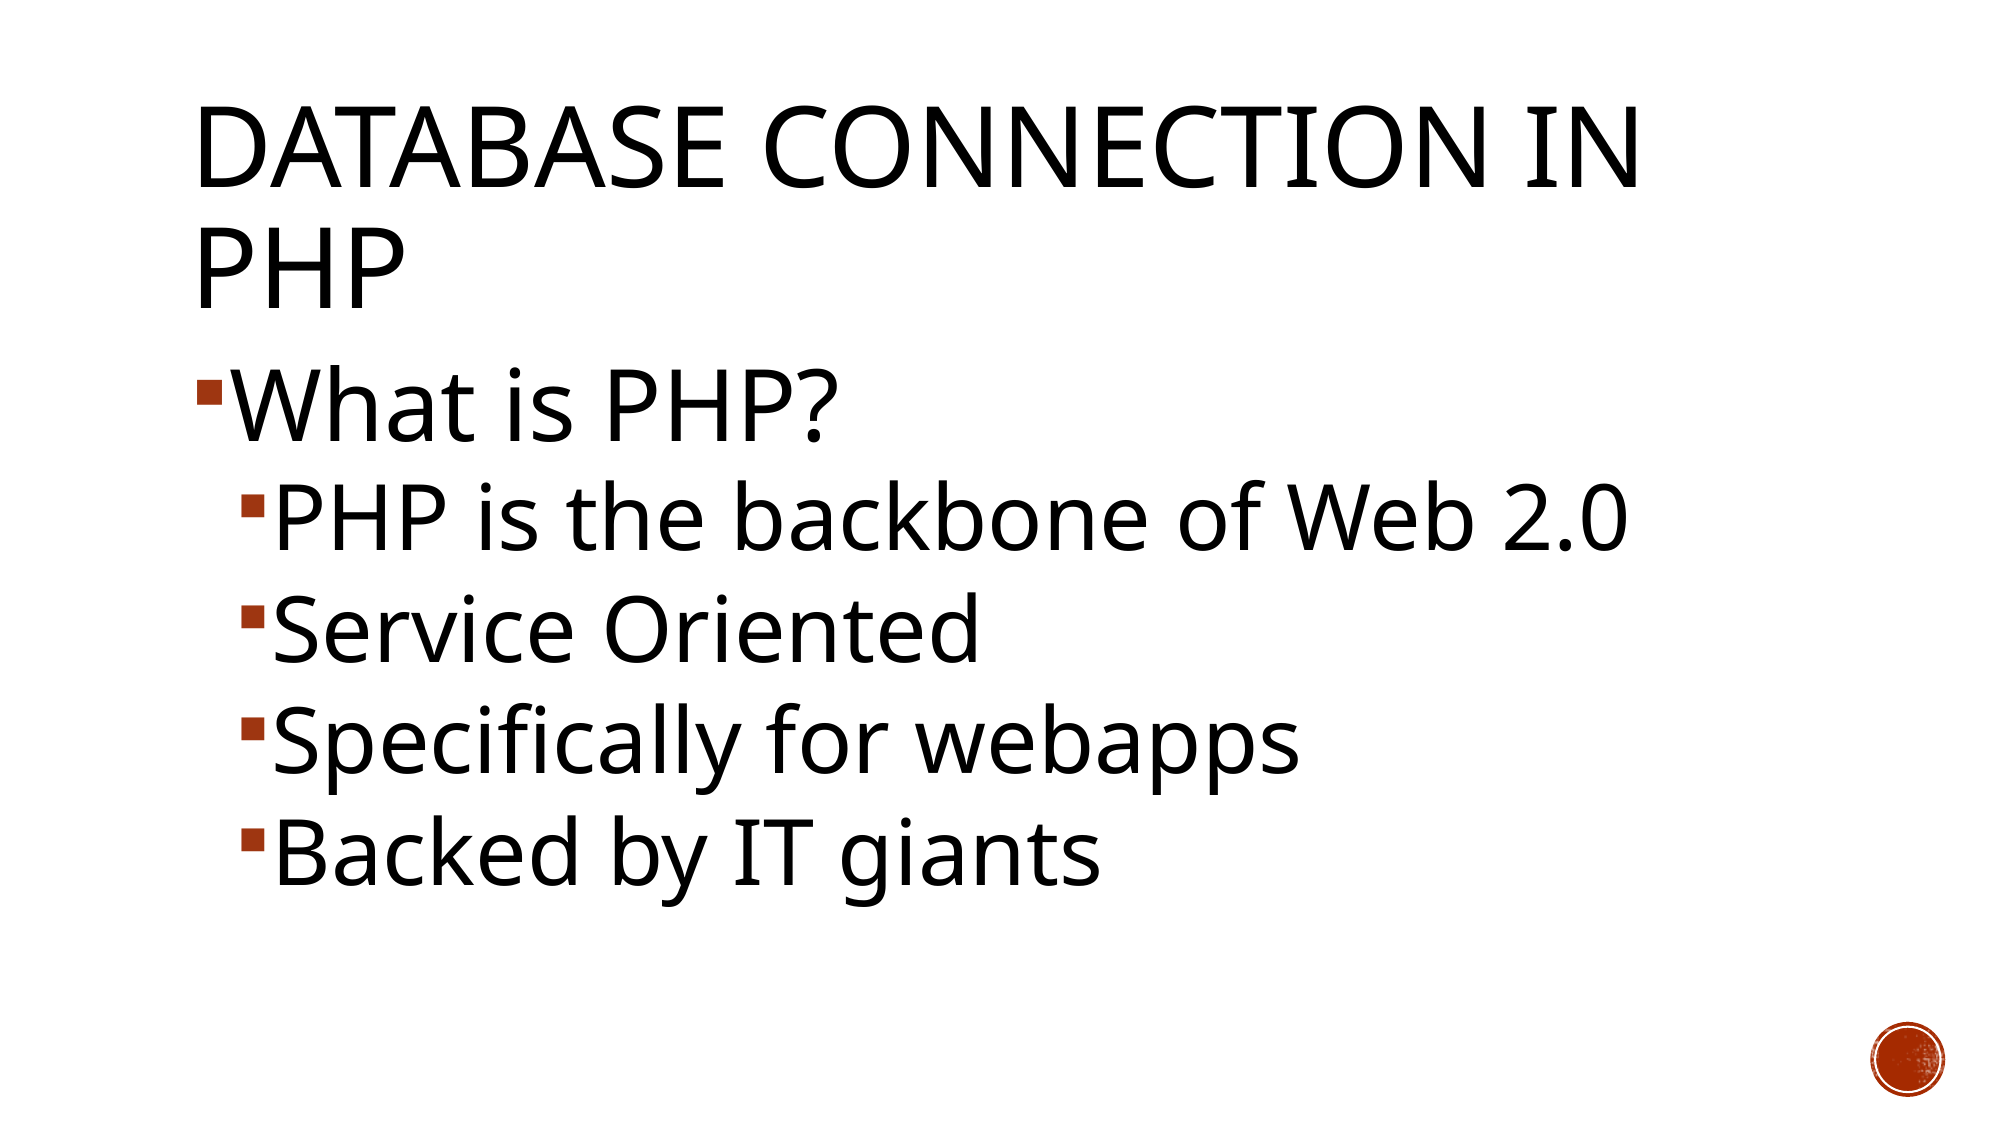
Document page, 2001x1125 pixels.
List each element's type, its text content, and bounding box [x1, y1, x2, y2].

title Database connection in PHP [175, 79, 1826, 344]
list What is PHP? PHP is the backbone of Web 2.0 Service Oriented Specifically for webapps Backed by IT giants [175, 348, 1826, 1013]
